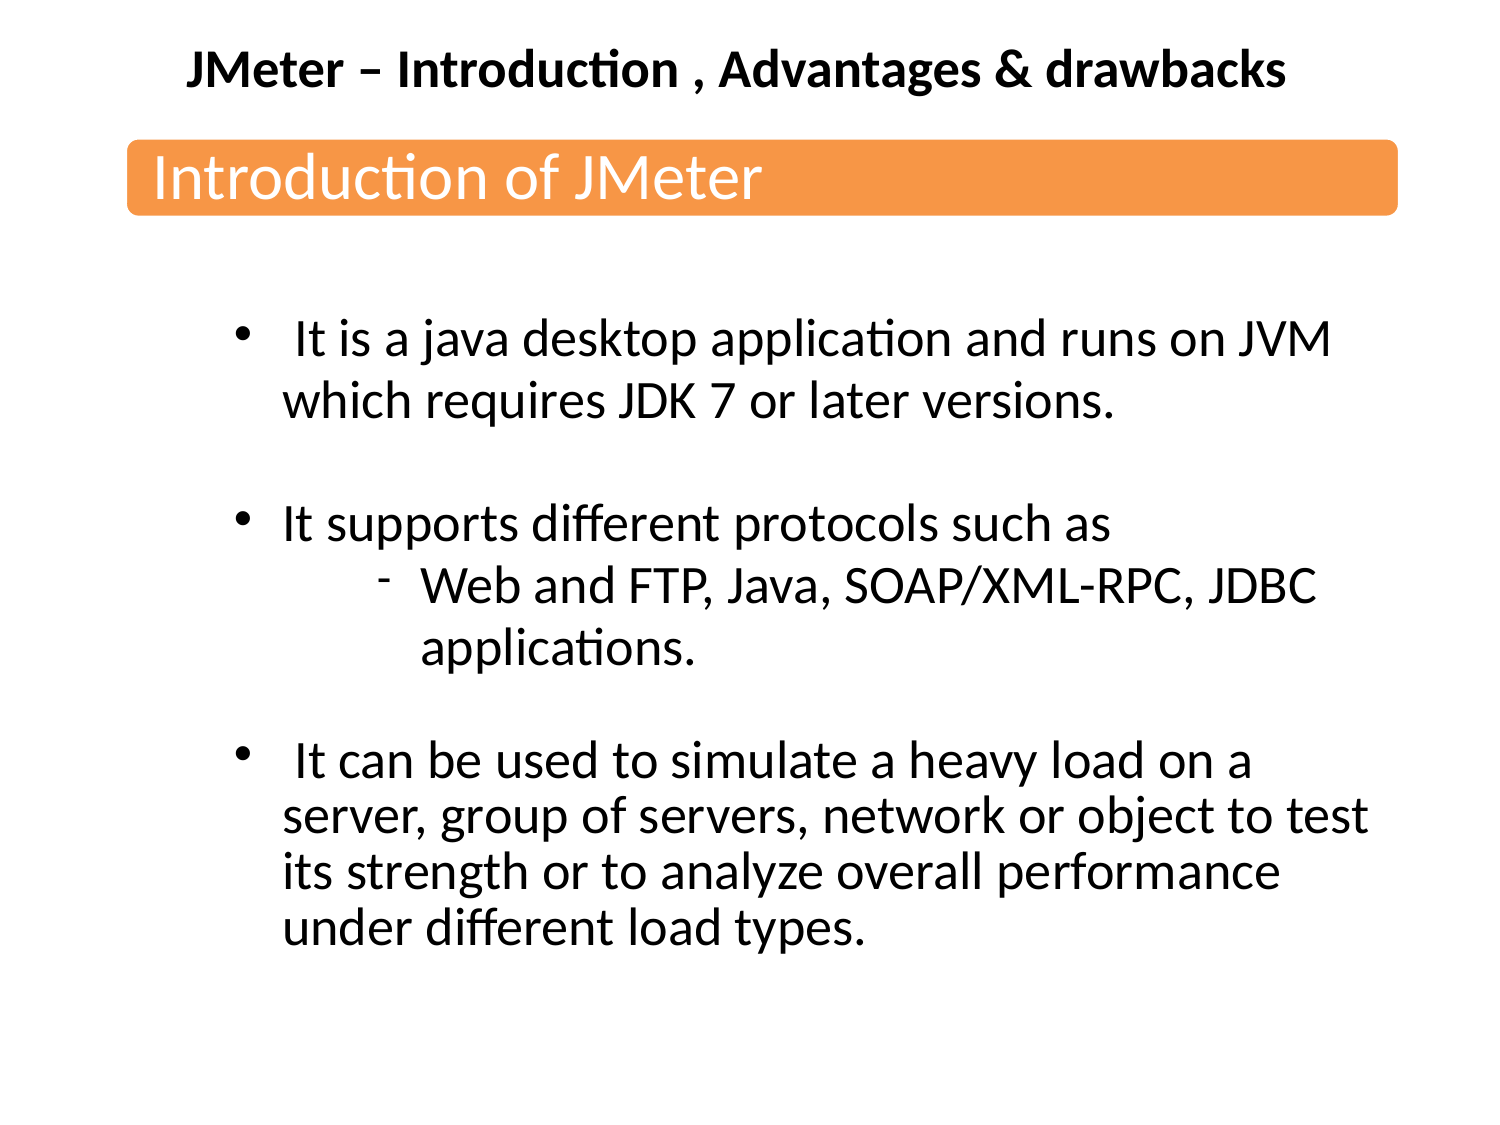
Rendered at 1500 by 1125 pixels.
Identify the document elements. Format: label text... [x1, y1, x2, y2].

text_box It is a java desktop application and runs on JVM which requires JDK 7 or later versions. It supports different protocols such as Web and FTP, Java, SOAP/XML-RPC, JDBC applications. It can be used to simulate a heavy load on a server, group of servers, network or object to test its strength or to analyze overall performance under different load types. [137, 299, 1388, 1021]
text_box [124, 137, 1401, 288]
subtitle JMeter – Introduction , Advantages & drawbacks [137, 24, 1338, 135]
